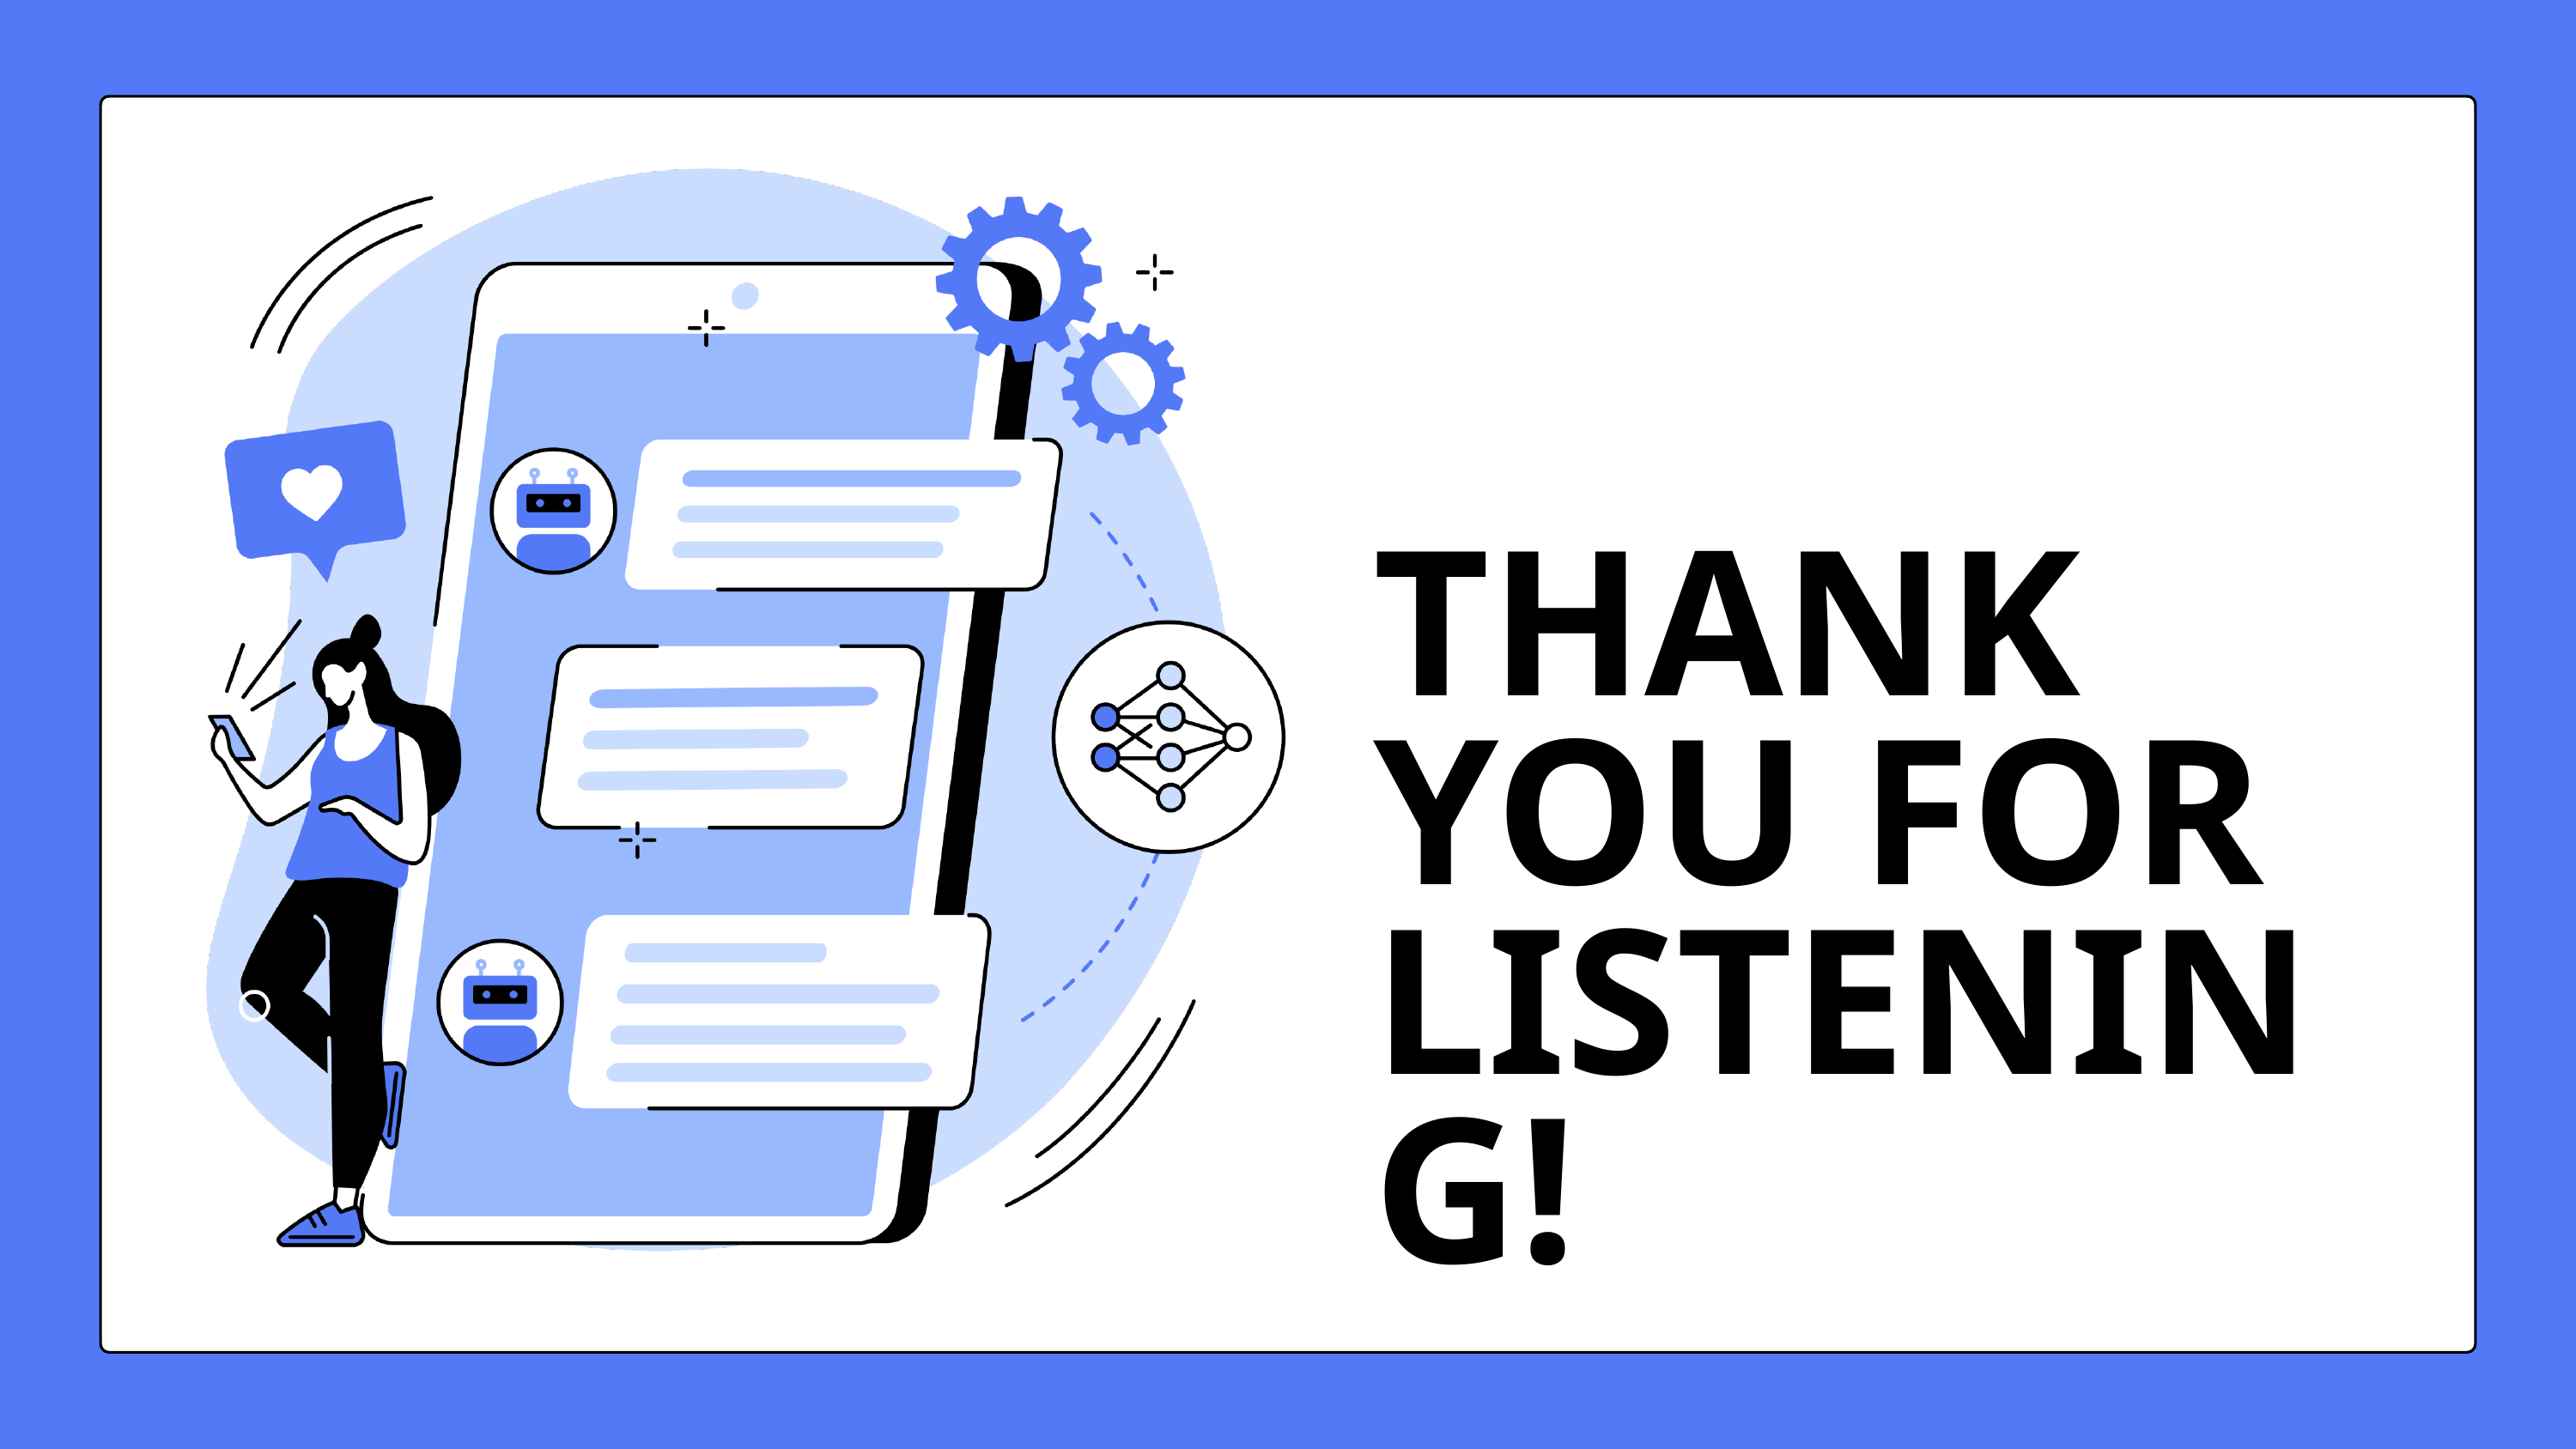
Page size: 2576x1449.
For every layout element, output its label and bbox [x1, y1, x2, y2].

text_box [100, 95, 2476, 1353]
